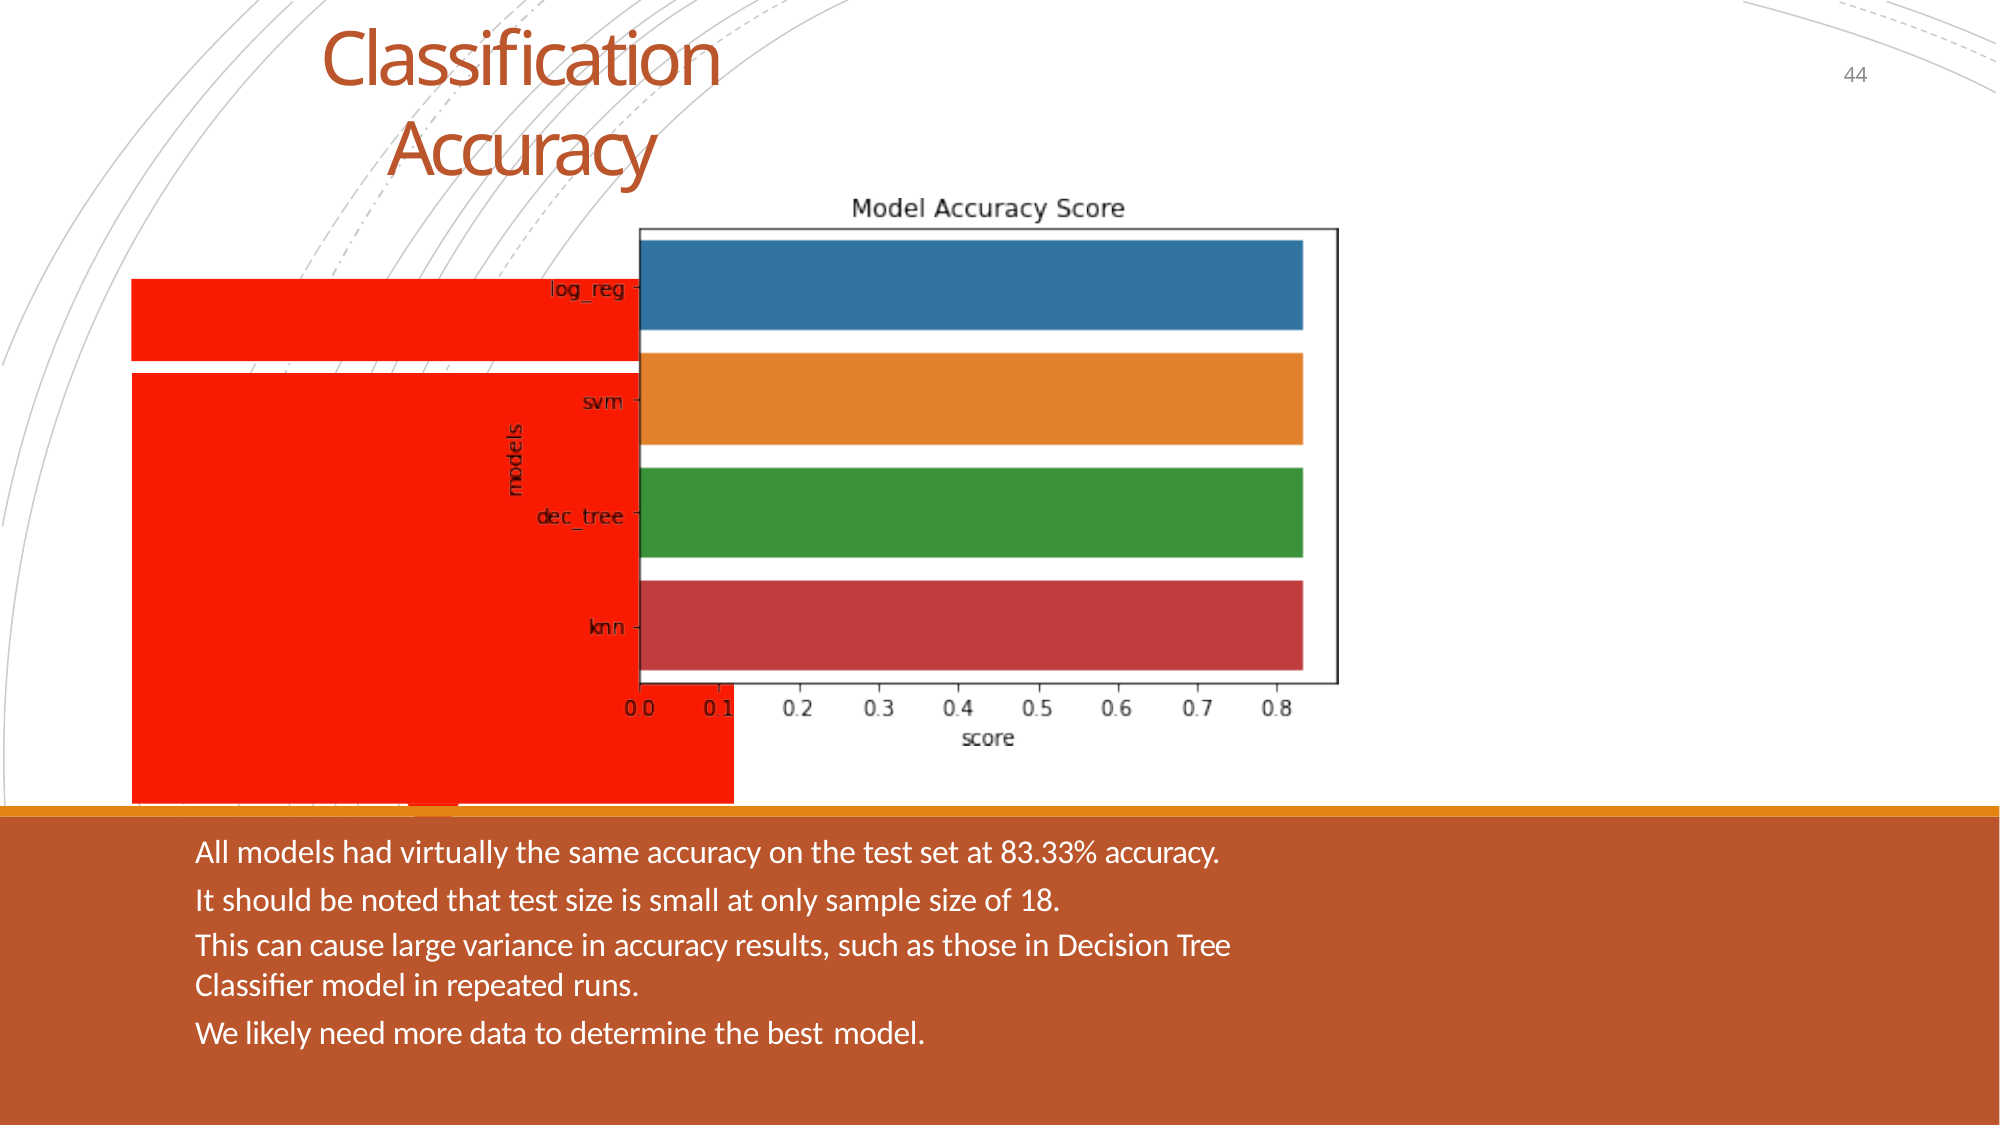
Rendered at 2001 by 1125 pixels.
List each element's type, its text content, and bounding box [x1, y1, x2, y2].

title Classification Accuracy [192, 4, 851, 195]
slide_number 44 [1717, 0, 1868, 405]
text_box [0, 805, 2000, 1125]
text_box [506, 198, 1339, 746]
